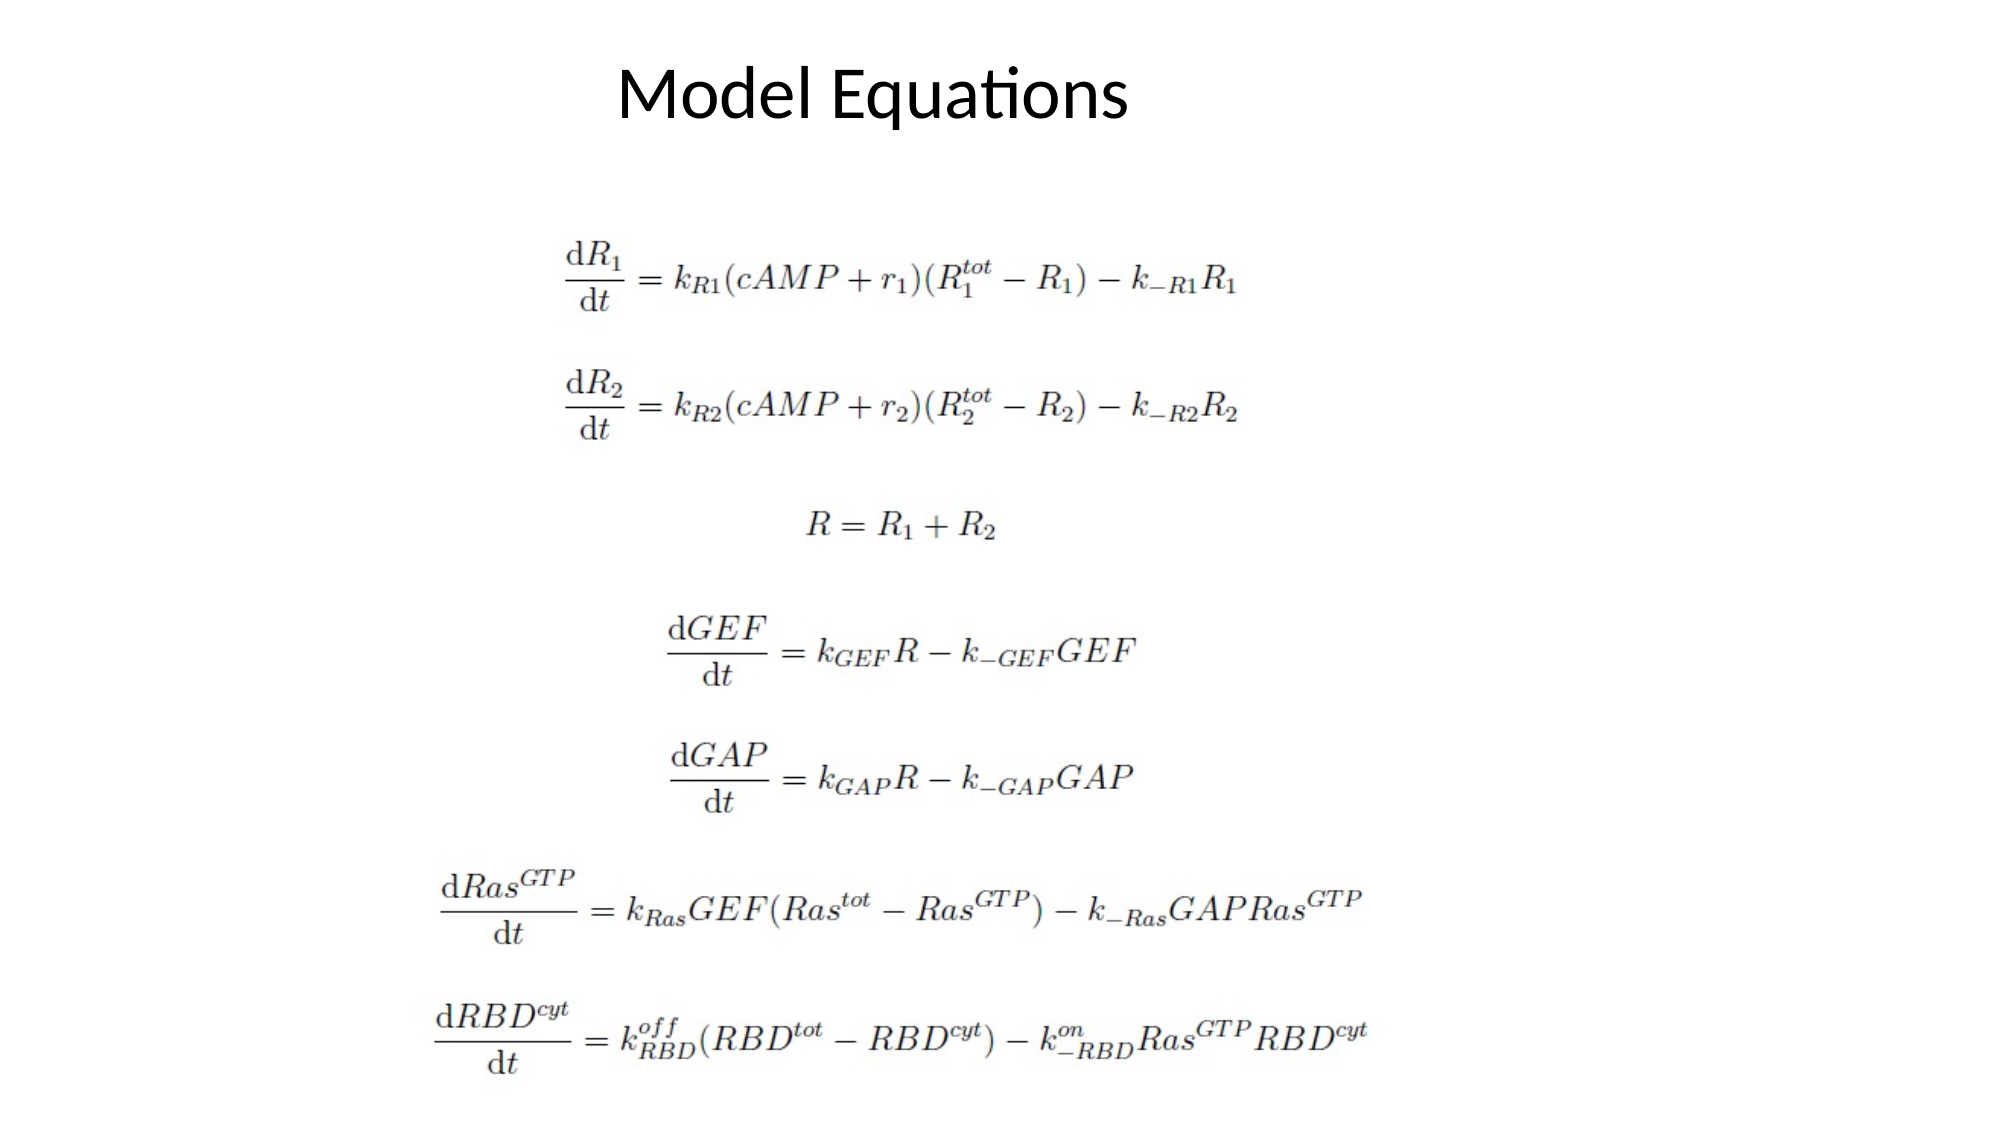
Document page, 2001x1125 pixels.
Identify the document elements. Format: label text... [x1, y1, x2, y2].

picture [243, 185, 1740, 1092]
text_box Model Equations [601, 36, 1875, 141]
